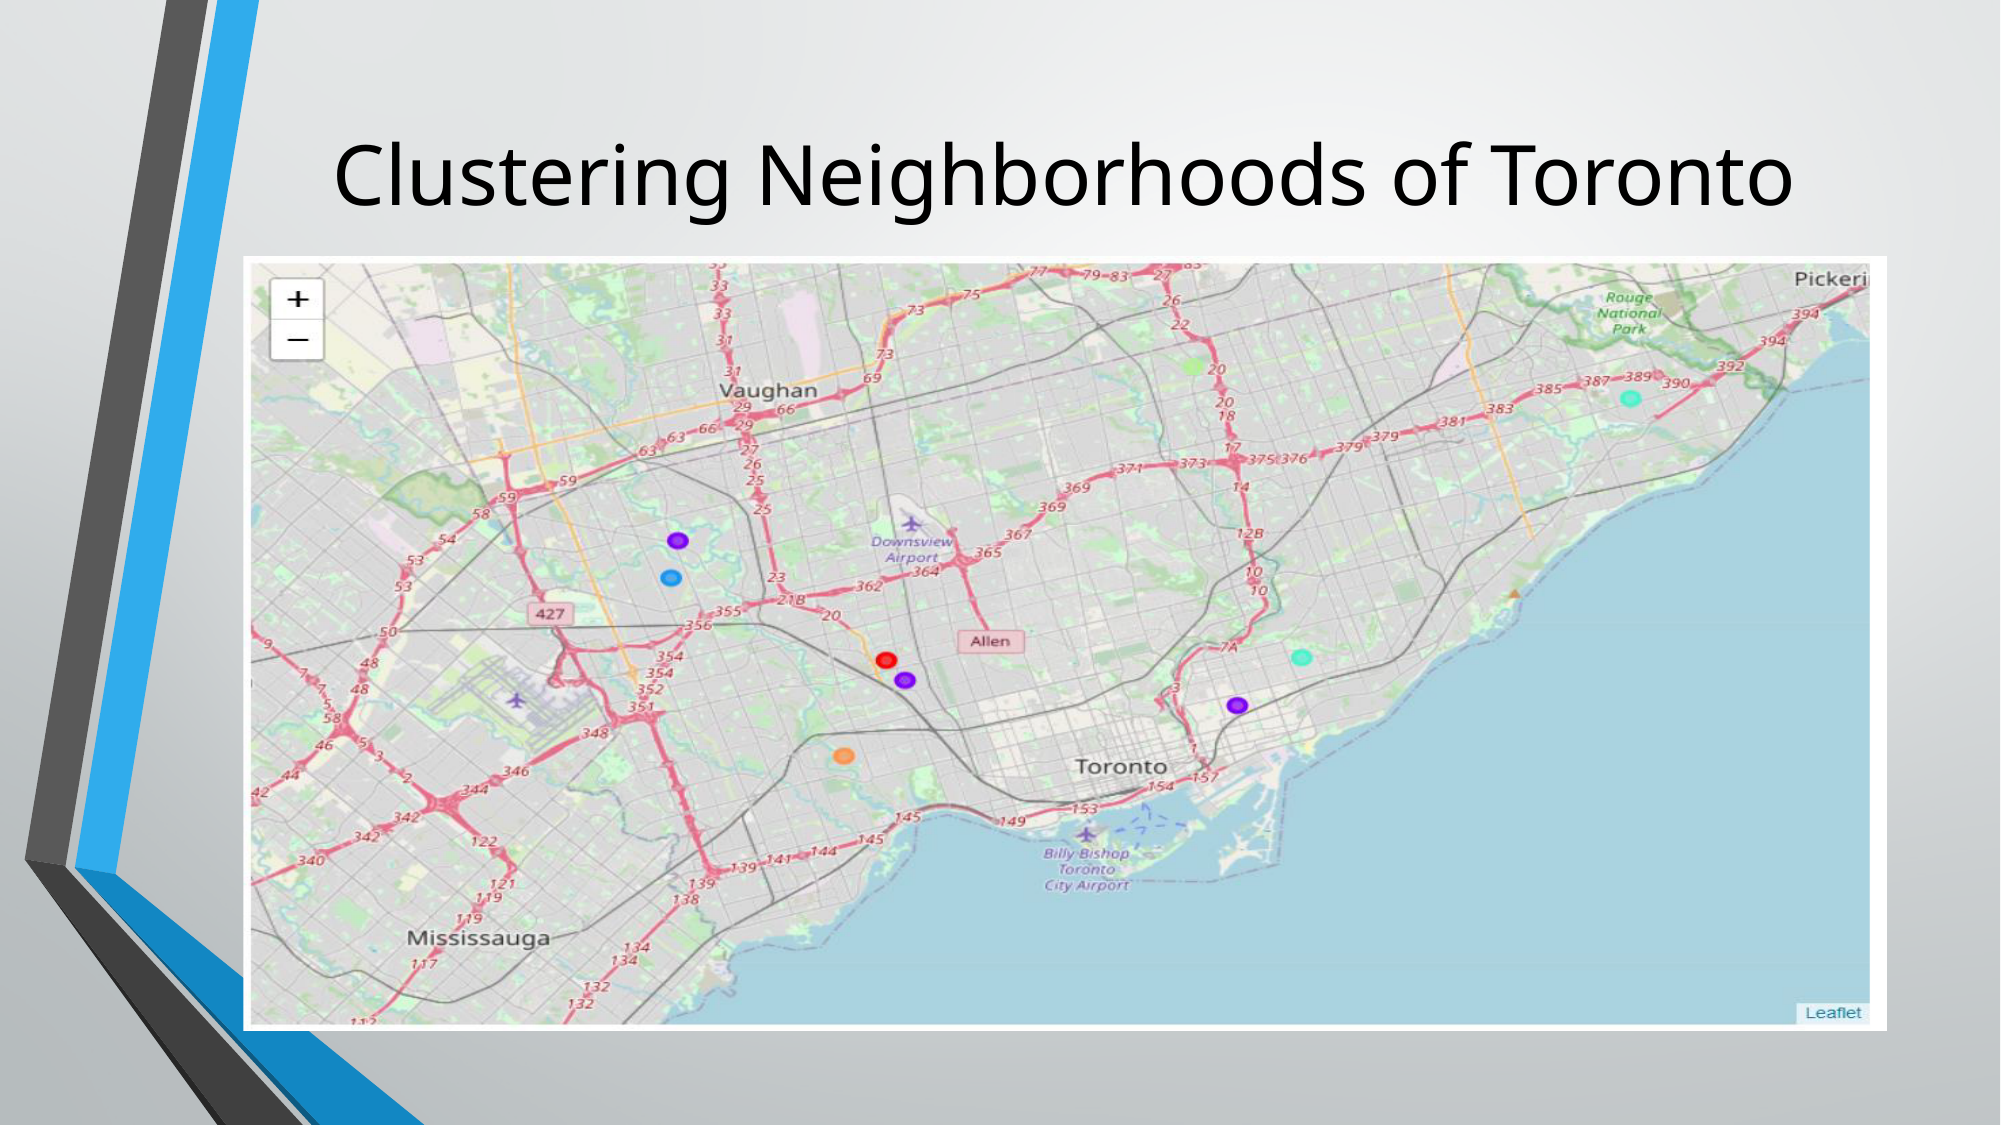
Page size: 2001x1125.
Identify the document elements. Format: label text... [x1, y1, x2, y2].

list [243, 256, 1888, 1032]
title Clustering Neighborhoods of Toronto [243, 112, 1887, 232]
